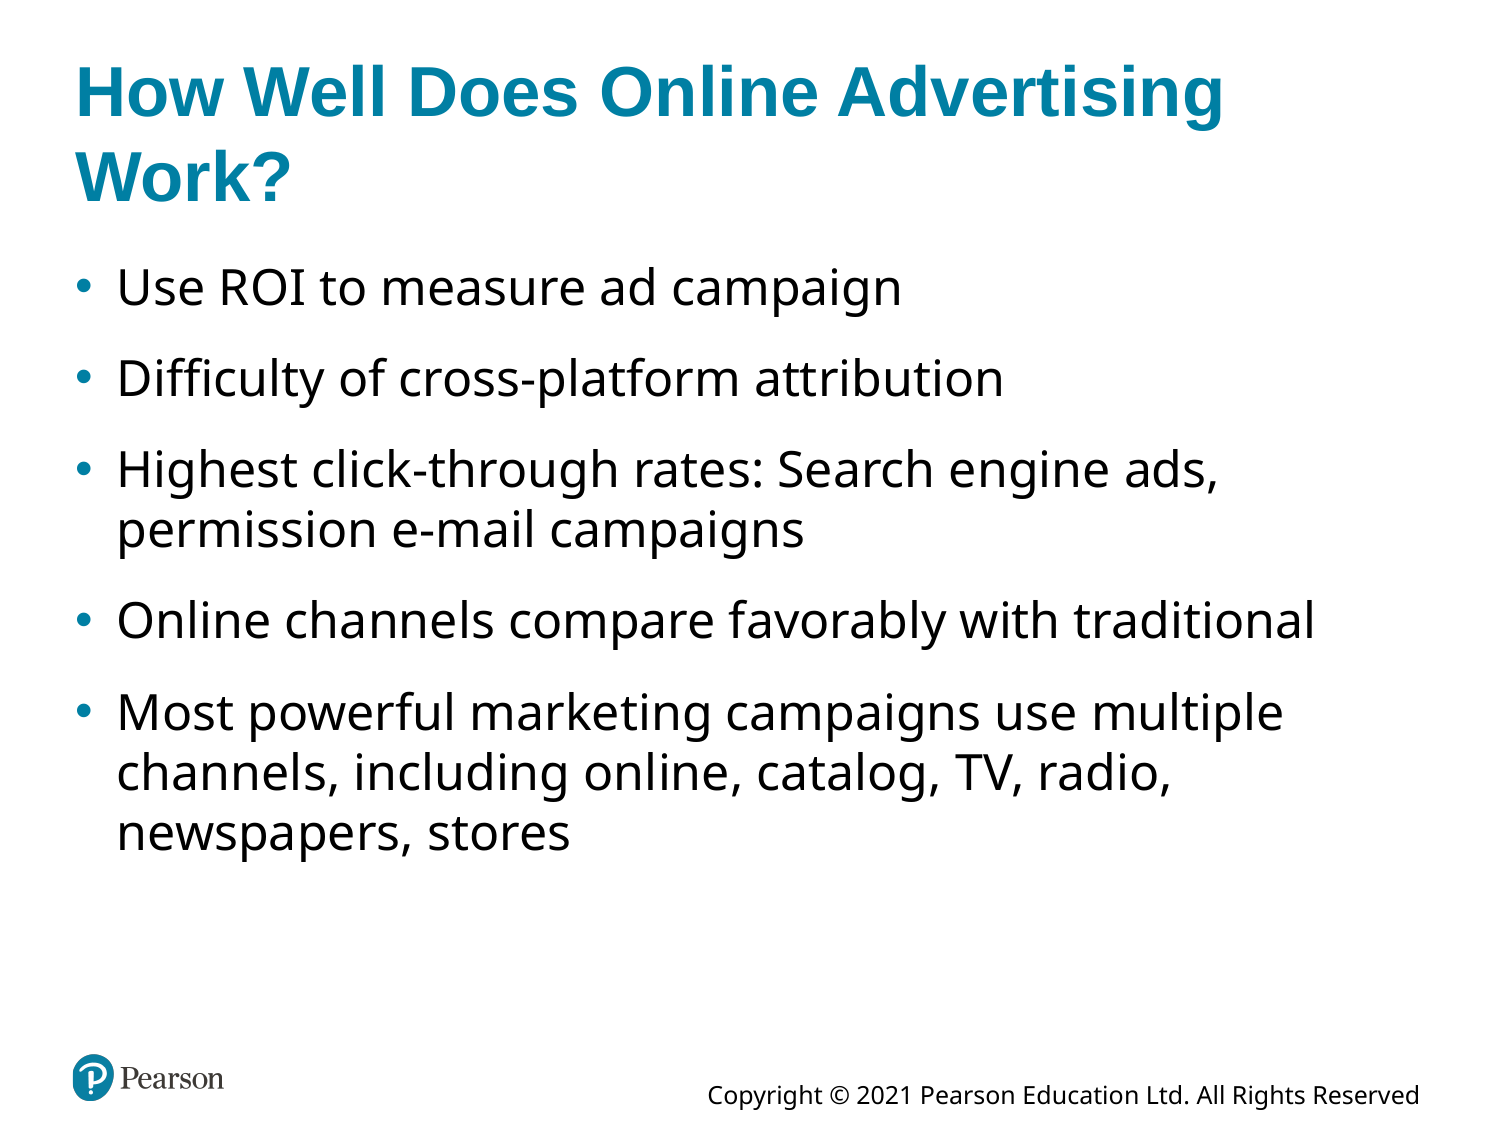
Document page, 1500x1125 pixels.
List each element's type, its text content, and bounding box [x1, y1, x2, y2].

list Use R O I to measure ad campaign Difficulty of cross-platform attribution Highest click-through rates: Search engine ads, permission e-mail campaigns Online channels compare favorably with traditional Most powerful marketing campaigns use multiple channels, including online, catalog, T V, radio, newspapers, stores [75, 255, 1455, 983]
title How Well Does Online Advertising Work? [75, 35, 1425, 216]
picture [72, 1054, 88, 1070]
picture [98, 1054, 224, 1101]
picture [72, 1087, 83, 1101]
picture [80, 1063, 106, 1088]
